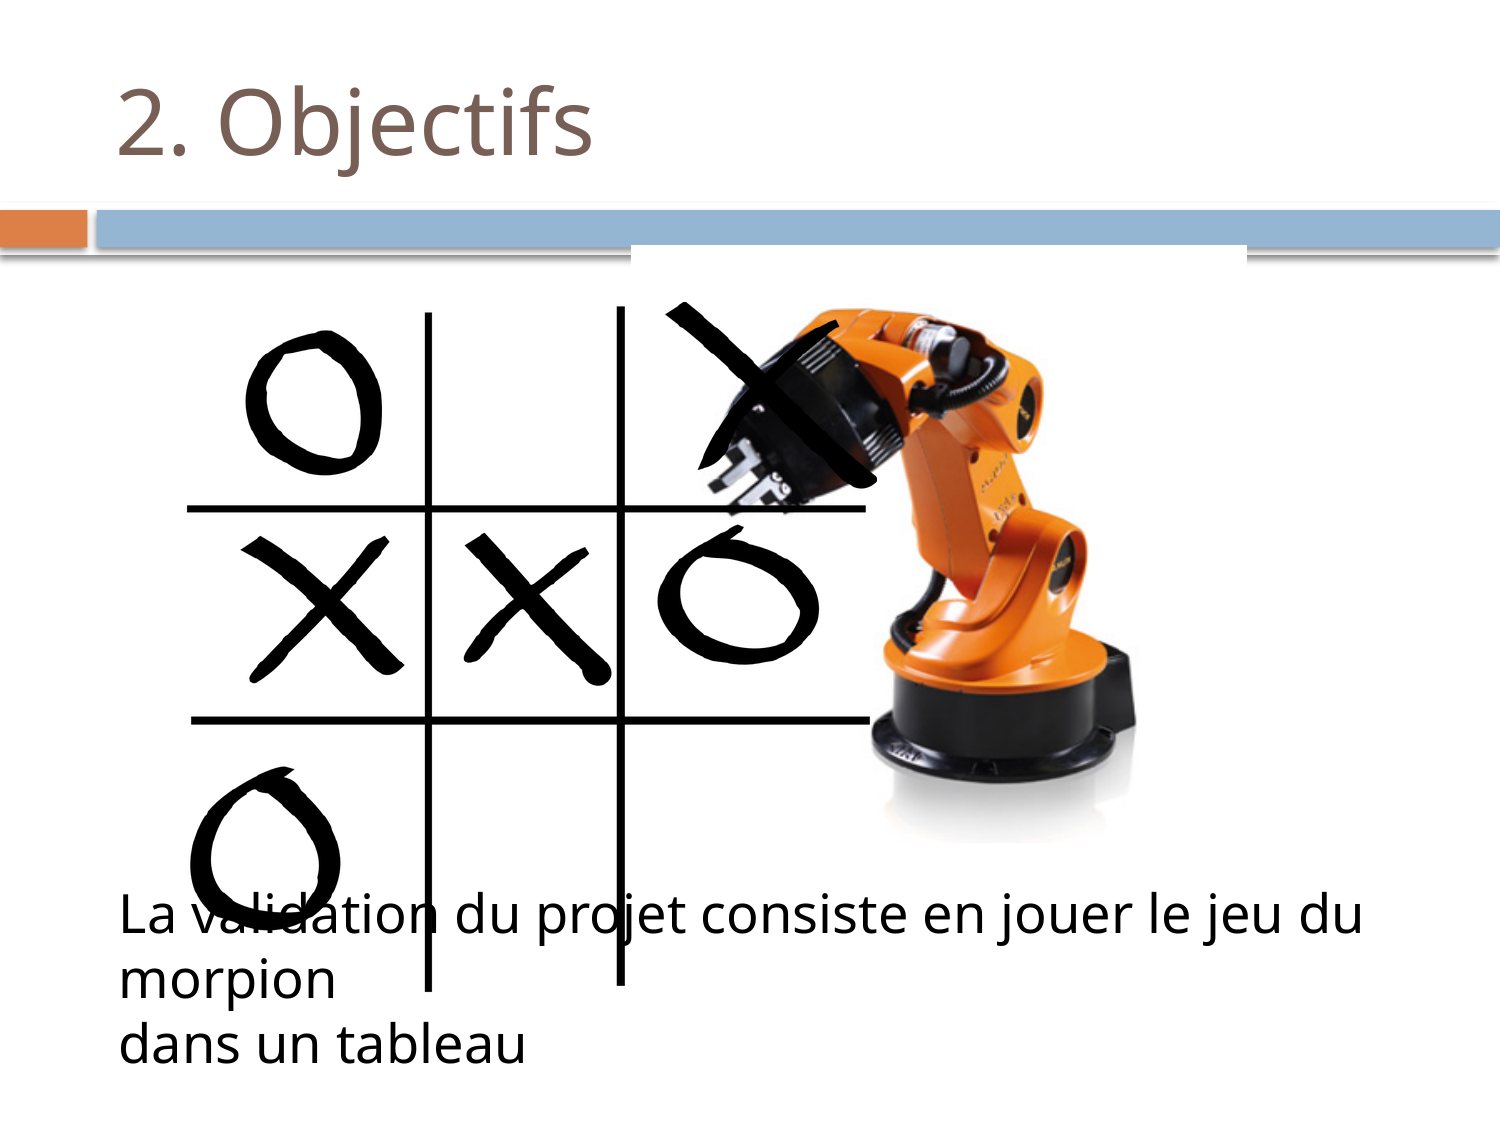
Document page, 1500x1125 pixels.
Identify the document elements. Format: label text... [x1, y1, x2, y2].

text_box La validation du projet consiste en jouer le jeu du morpion dans un tableau [103, 872, 1435, 1082]
picture [182, 245, 1247, 995]
title 2. Objectifs [100, 37, 1438, 200]
